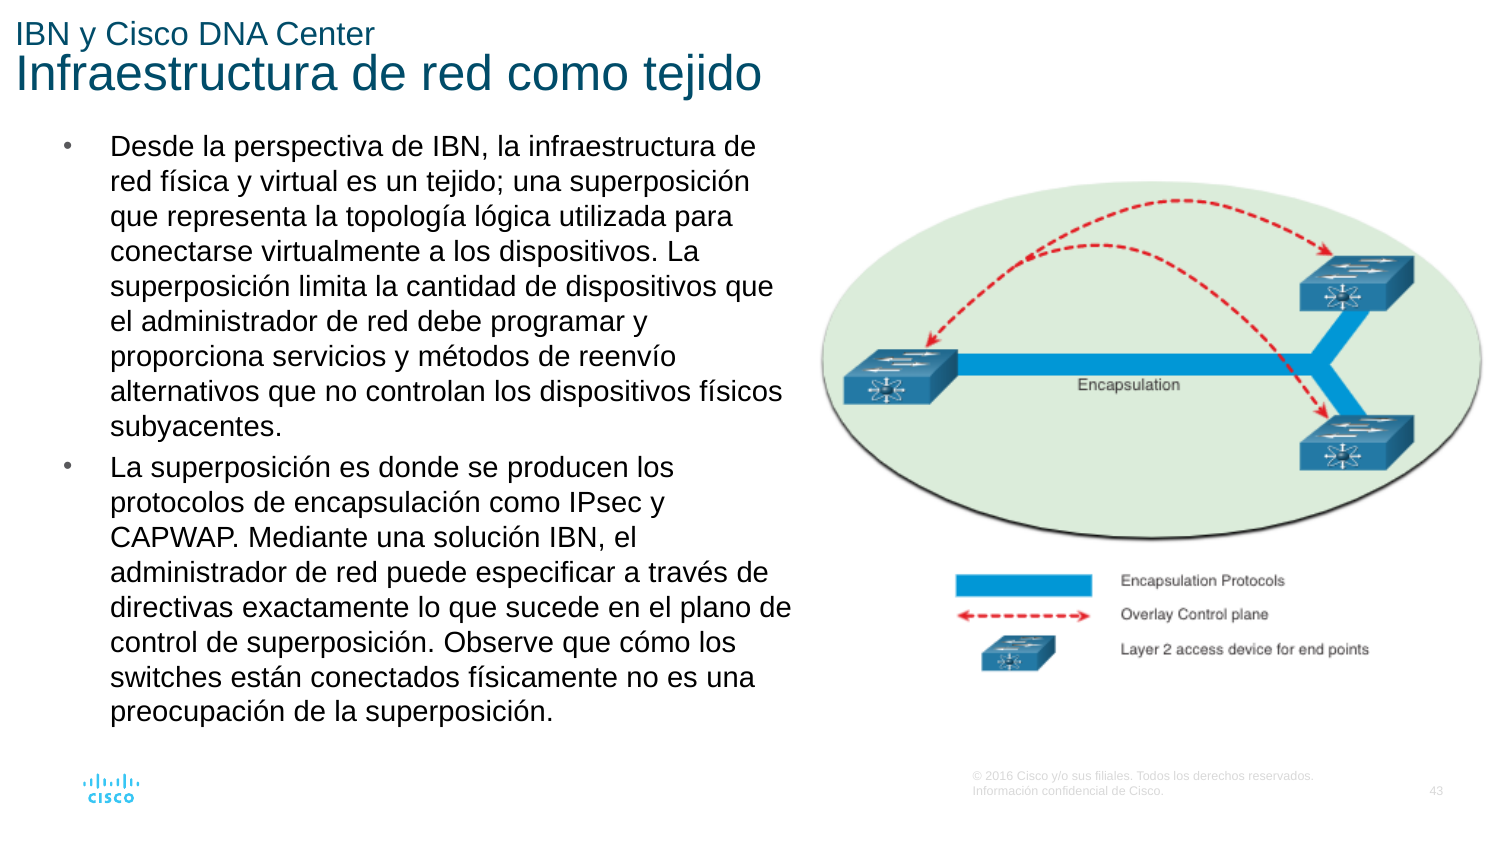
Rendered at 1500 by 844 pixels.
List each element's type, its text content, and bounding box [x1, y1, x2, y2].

title IBN y Cisco DNA Center Infraestructura de red como tejido [0, 0, 1369, 121]
picture [804, 164, 1494, 681]
list Desde la perspectiva de IBN, la infraestructura de red física y virtual es un tejido; una superposición que representa la topología lógica utilizada para conectarse virtualmente a los dispositivos. La superposición limita la cantidad de dispositivos que el administrador de red debe programar y proporciona servicios y métodos de reenvío alternativos que no controlan los dispositivos físicos subyacentes. La superposición es donde se producen los protocolos de encapsulación como IPsec y CAPWAP. Mediante una solución IBN, el administrador de red puede especificar a través de directivas exactamente lo que sucede en el plano de control de superposición. Observe que cómo los switches están conectados físicamente no es una preocupación de la superposición. [48, 120, 817, 726]
